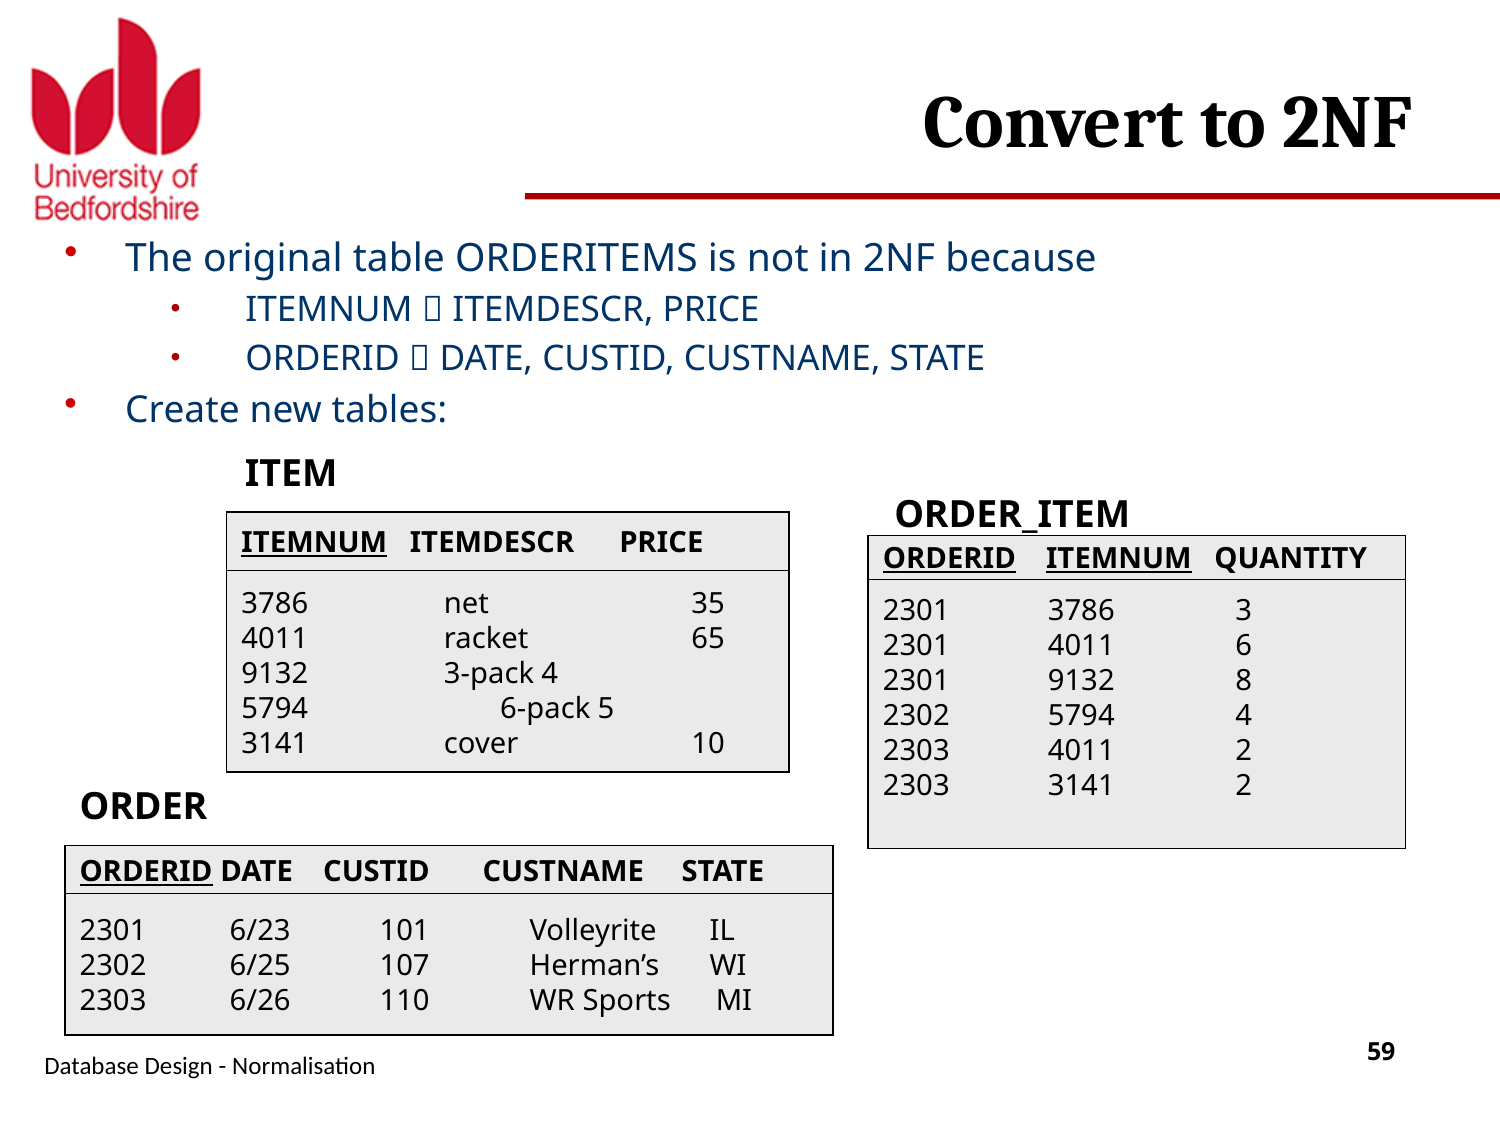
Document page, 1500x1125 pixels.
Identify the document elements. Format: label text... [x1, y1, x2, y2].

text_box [867, 482, 1406, 849]
footer Database Design - Normalisation [29, 1035, 479, 1095]
title Convert to 2NF [277, 61, 1428, 174]
picture [0, 0, 237, 236]
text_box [226, 441, 790, 773]
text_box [64, 774, 834, 1036]
list The original table ORDERITEMS is not in 2NF because ITEMNUM  ITEMDESCR, PRICE ORDERID  DATE, CUSTID, CUSTNAME, STATE Create new tables: [49, 225, 1491, 438]
